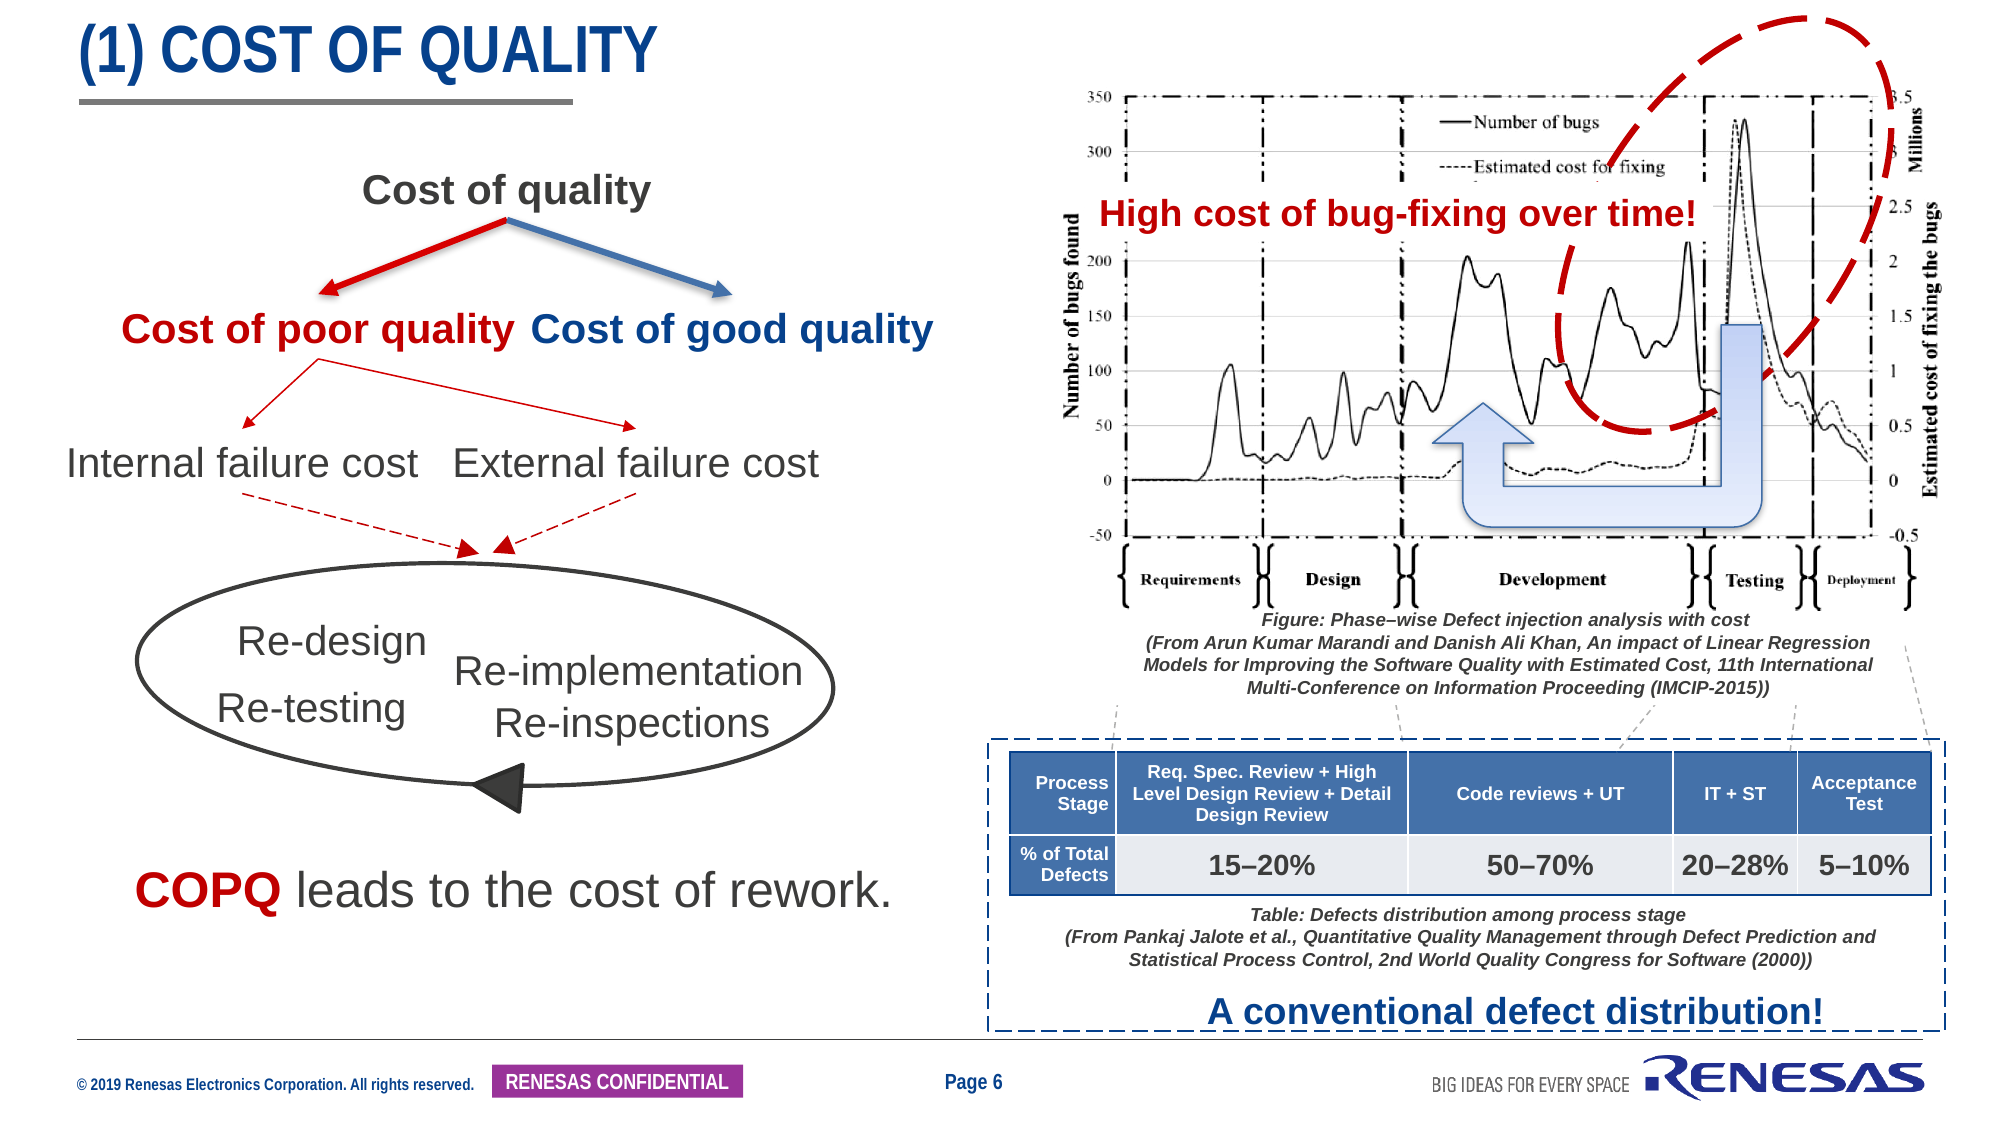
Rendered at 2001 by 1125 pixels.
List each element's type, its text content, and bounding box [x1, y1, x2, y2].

text_box Re-testing [201, 673, 423, 739]
slide_number Page 6 [944, 1067, 1056, 1095]
title (1) Cost of quality [78, 14, 1934, 88]
text_box [786, 653, 836, 745]
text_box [1111, 636, 1932, 753]
text_box Re-implementation [438, 636, 819, 702]
text_box Re-inspections [478, 688, 786, 754]
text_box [242, 494, 480, 554]
text_box A conventional defect distribution! [1192, 1032, 1840, 1039]
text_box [492, 494, 637, 553]
text_box Cost of quality [347, 155, 667, 219]
text_box Cost of poor quality [106, 294, 515, 359]
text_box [319, 359, 637, 429]
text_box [318, 220, 505, 295]
text_box COPQ leads to the cost of rework. [90, 850, 938, 926]
text_box Re-design [222, 606, 443, 671]
text_box [1669, 16, 1890, 86]
text_box [986, 737, 1947, 1033]
text_box Internal failure cost [51, 428, 434, 494]
picture [1425, 1049, 1933, 1106]
text_box Figure: Phase–wise Defect injection analysis with cost (From Arun Kumar Marandi and Danish Ali Khan, An impact of Linear Regression Models for Improving the Software Quality with Estimated Cost, 11th International Multi-Conference on Information Proceeding (IMCIP-2015)) [1111, 619, 1905, 636]
text_box Cost of good quality [515, 294, 950, 360]
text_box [506, 220, 733, 296]
text_box External failure cost [437, 428, 835, 494]
text_box [471, 762, 525, 814]
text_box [241, 359, 319, 430]
text_box [134, 561, 799, 788]
picture [1055, 87, 1944, 612]
